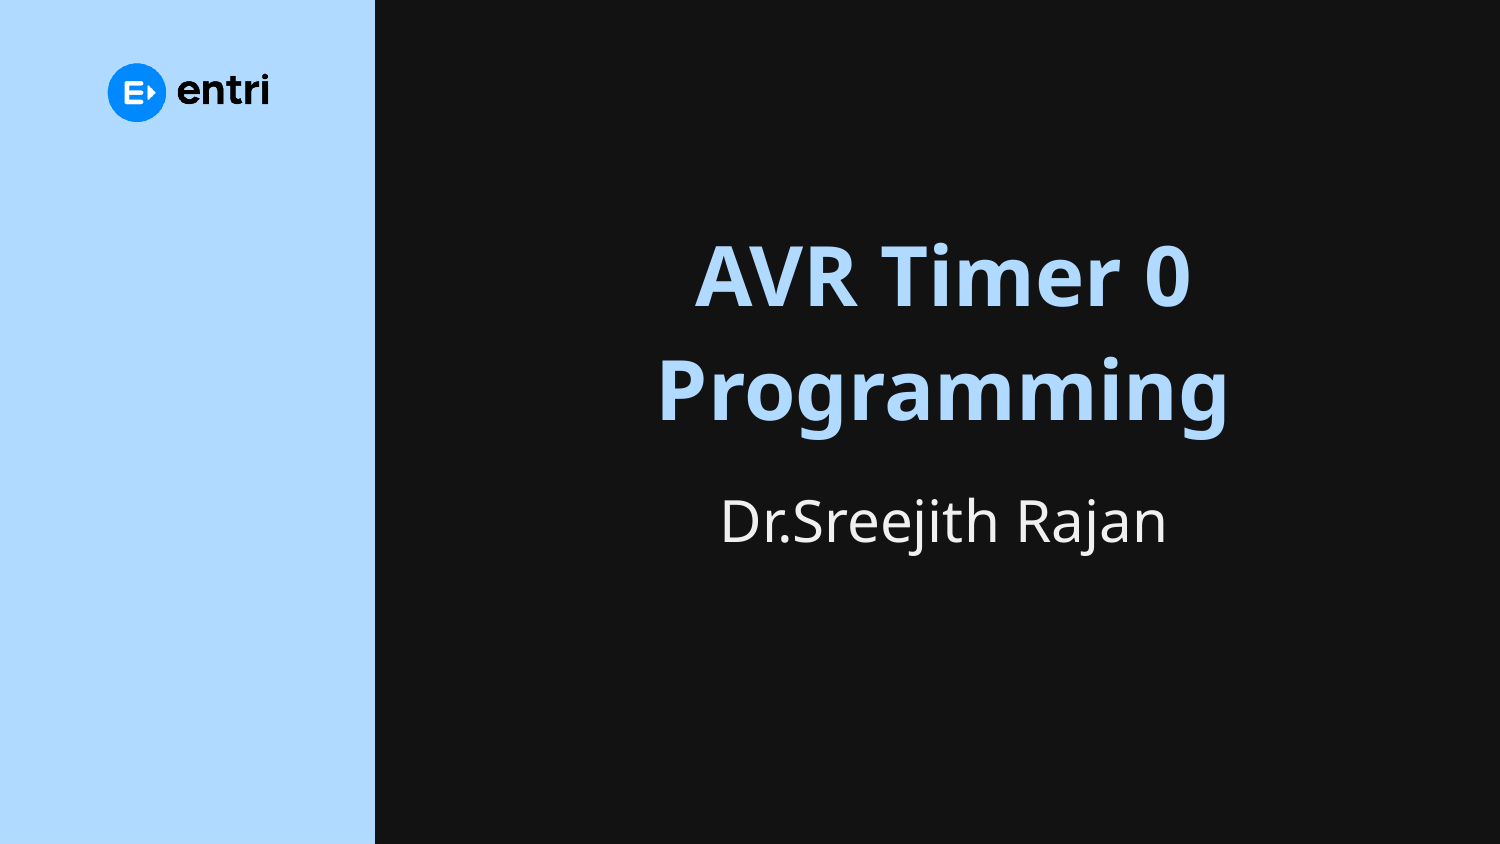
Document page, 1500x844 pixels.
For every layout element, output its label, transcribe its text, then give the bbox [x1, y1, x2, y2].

picture [0, 0, 1500, 844]
title AVR Timer 0 Programming [456, 122, 1431, 460]
subtitle Dr.Sreejith Rajan [460, 464, 1428, 595]
picture [98, 55, 277, 130]
